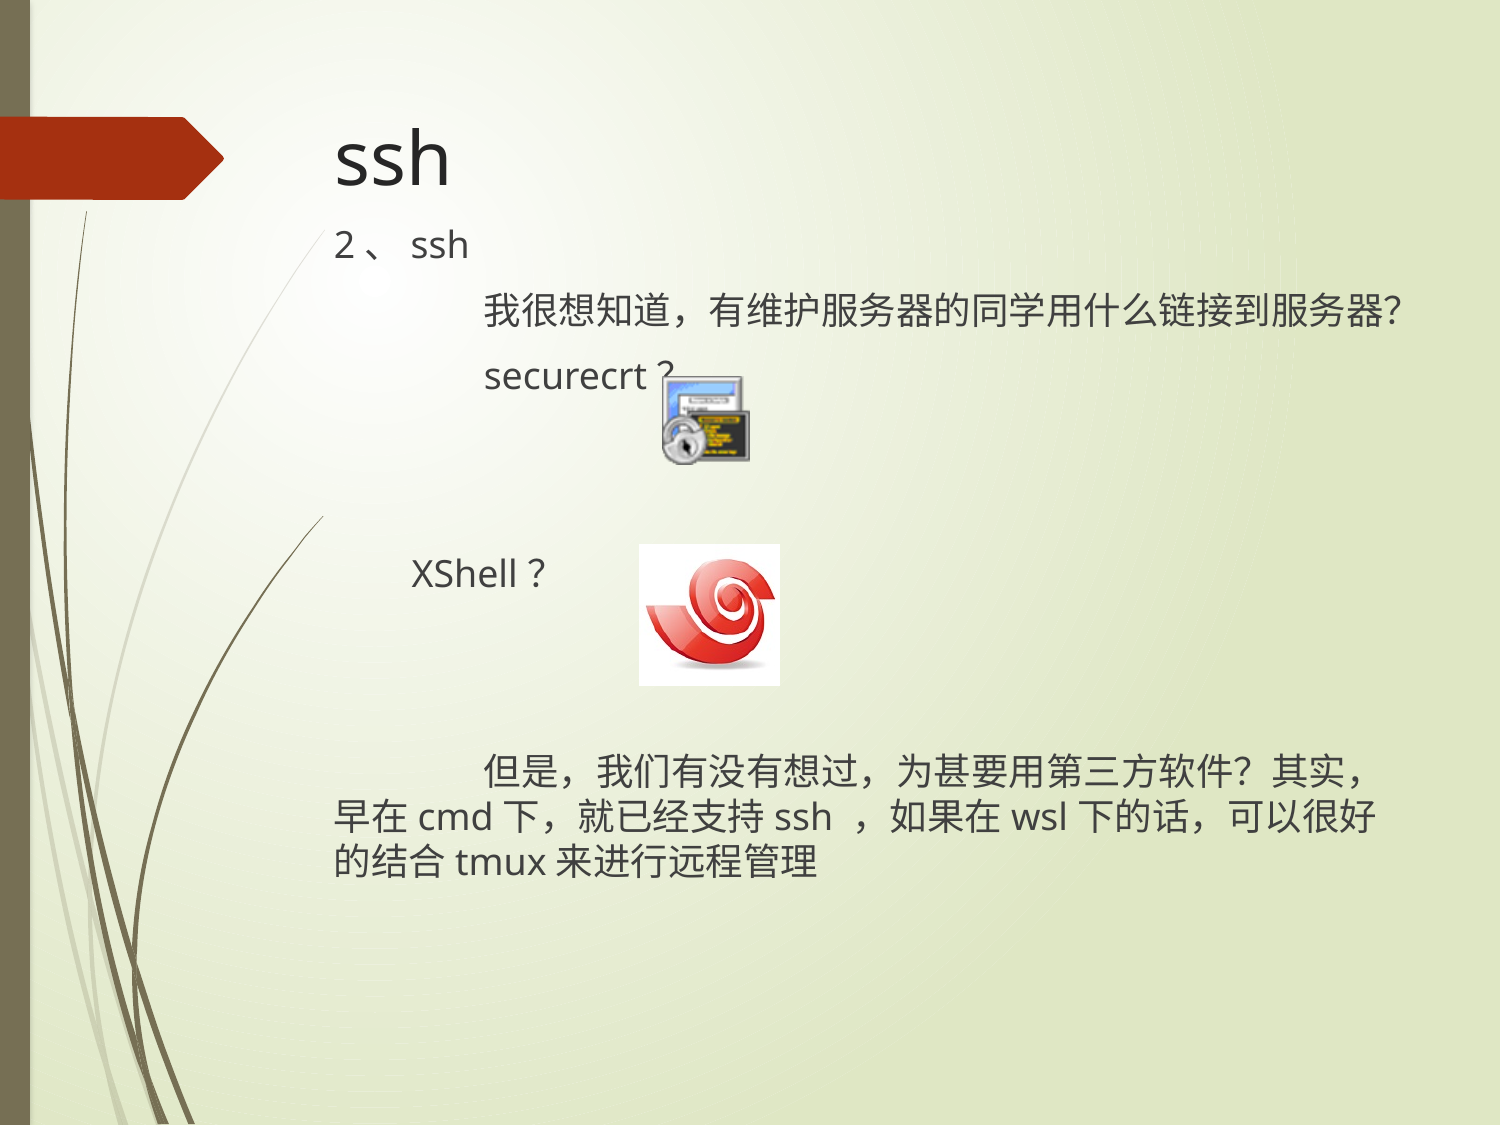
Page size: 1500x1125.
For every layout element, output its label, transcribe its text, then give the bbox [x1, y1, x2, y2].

picture [662, 376, 751, 465]
picture [638, 544, 780, 686]
list 2、ssh 我很想知道，有维护服务器的同学用什么链接到服务器？ securecrt？ XShell？ 但是，我们有没有想过，为甚要用第三方软件？其实，早在cmd下，就已经支持ssh ，如果在wsl下的话，可以很好的结合tmux来进行远程管理 [318, 213, 1400, 970]
title ssh [319, 102, 1400, 213]
